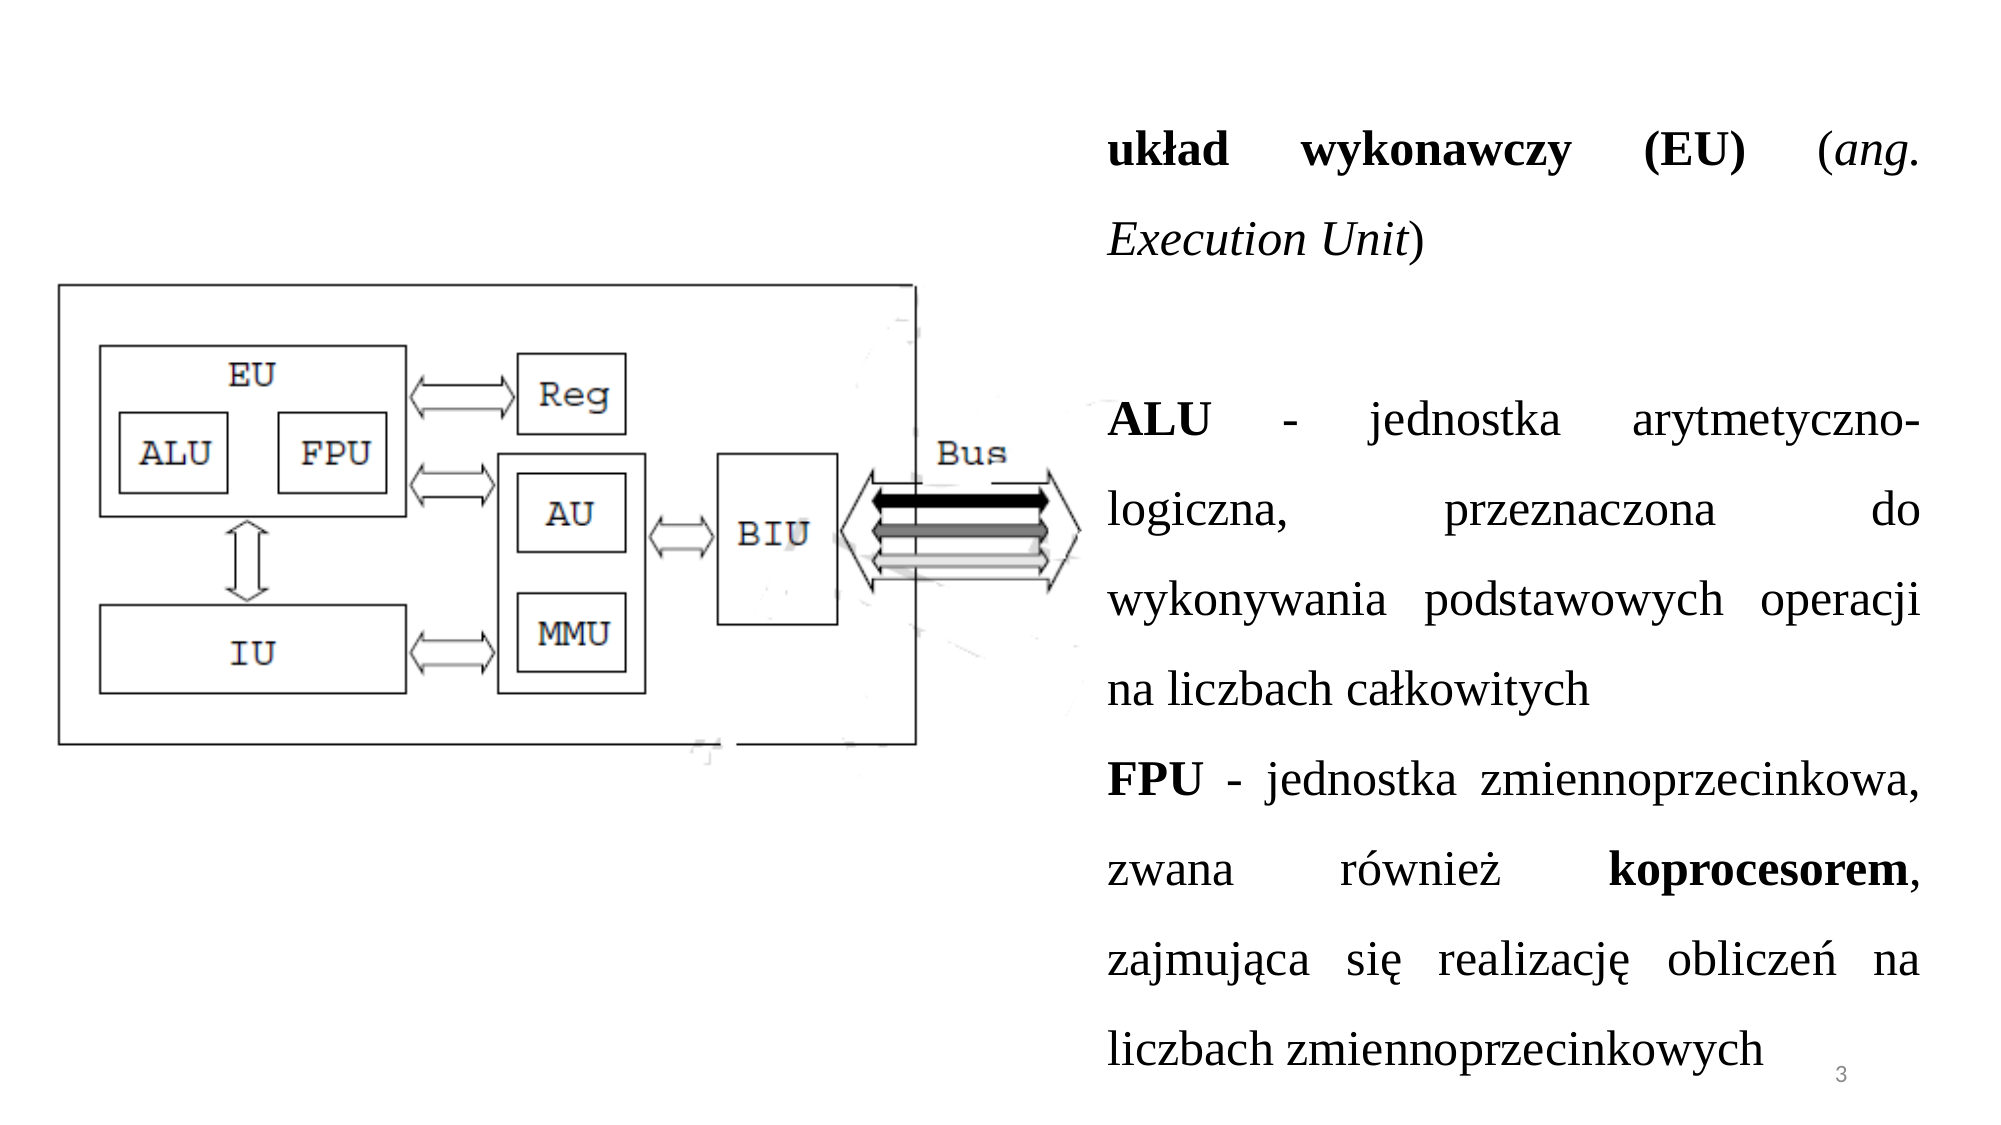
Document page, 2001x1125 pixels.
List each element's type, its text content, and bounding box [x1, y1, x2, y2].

picture [31, 261, 1131, 791]
slide_number 3 [1412, 1042, 1863, 1103]
text_box układ wykonawczy (EU) (ang. Execution Unit) ALU - jednostka arytmetyczno-logiczna, przeznaczona do wykonywania podstawowych operacji na liczbach całkowitych FPU - jednostka zmiennoprzecinkowa, zwana również koprocesorem, zajmująca się realizację obliczeń na liczbach zmiennoprzecinkowych [1092, 78, 1937, 1084]
